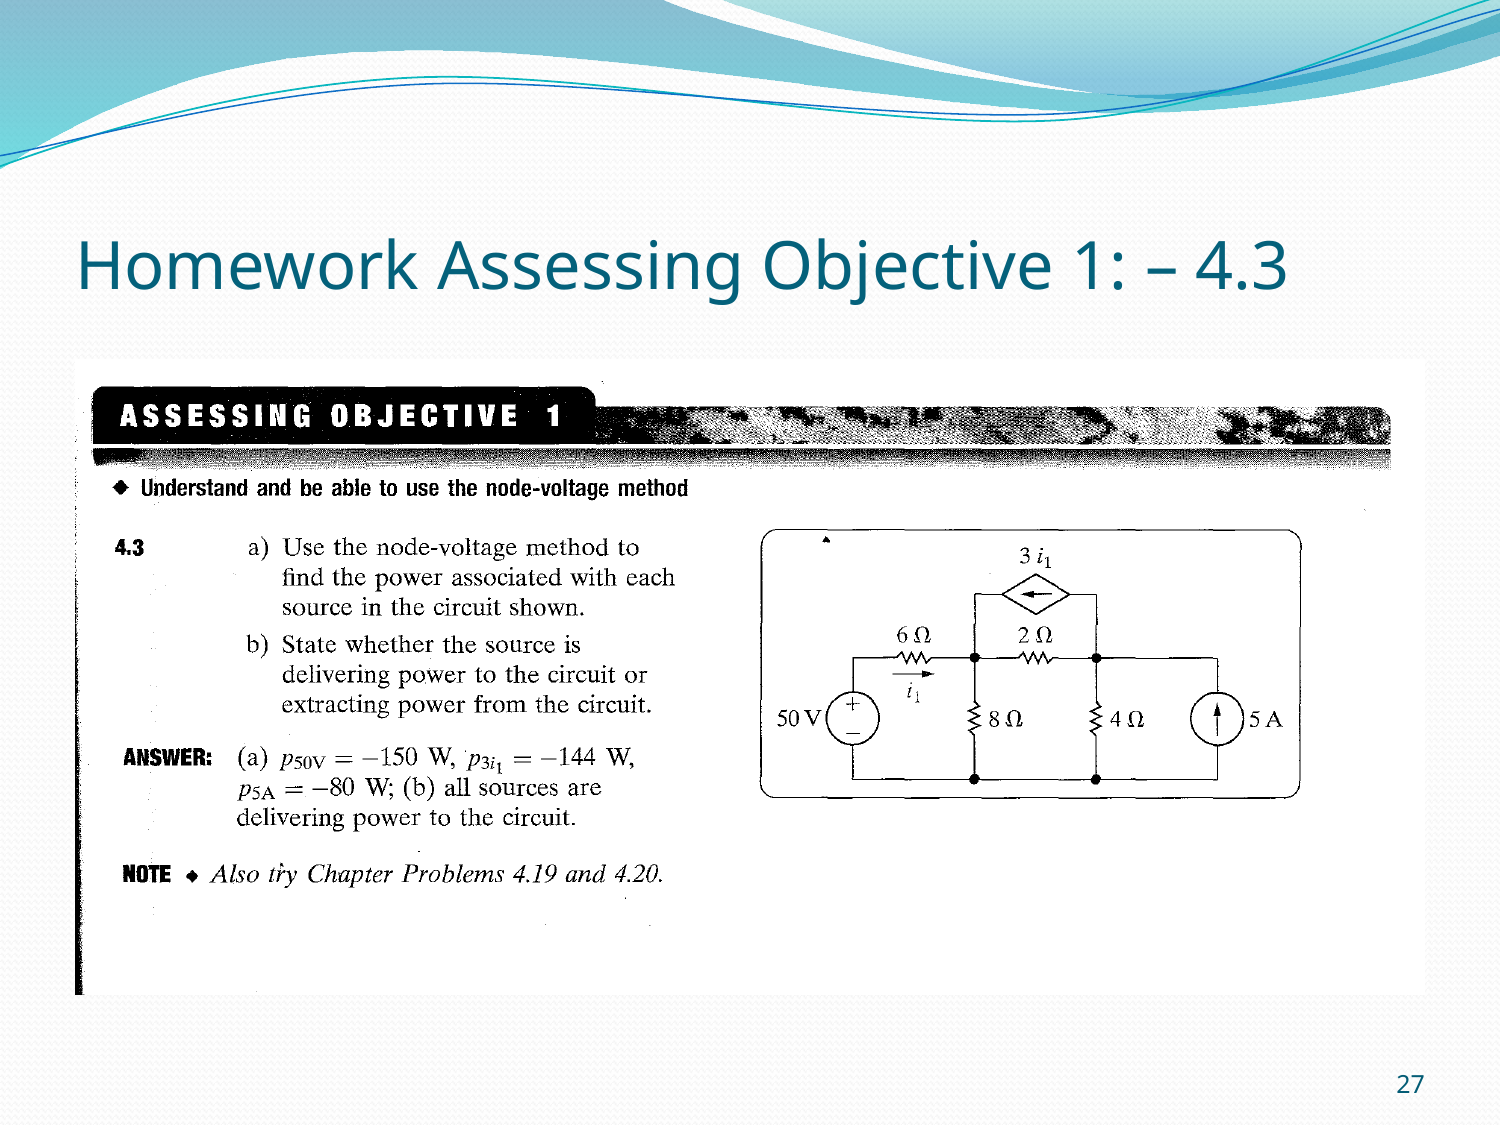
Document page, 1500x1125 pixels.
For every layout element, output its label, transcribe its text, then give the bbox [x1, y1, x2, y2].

title Homework Assessing Objective 1: – 4.3 [75, 115, 1425, 303]
slide_number 27 [1299, 1042, 1425, 1103]
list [74, 359, 1426, 996]
